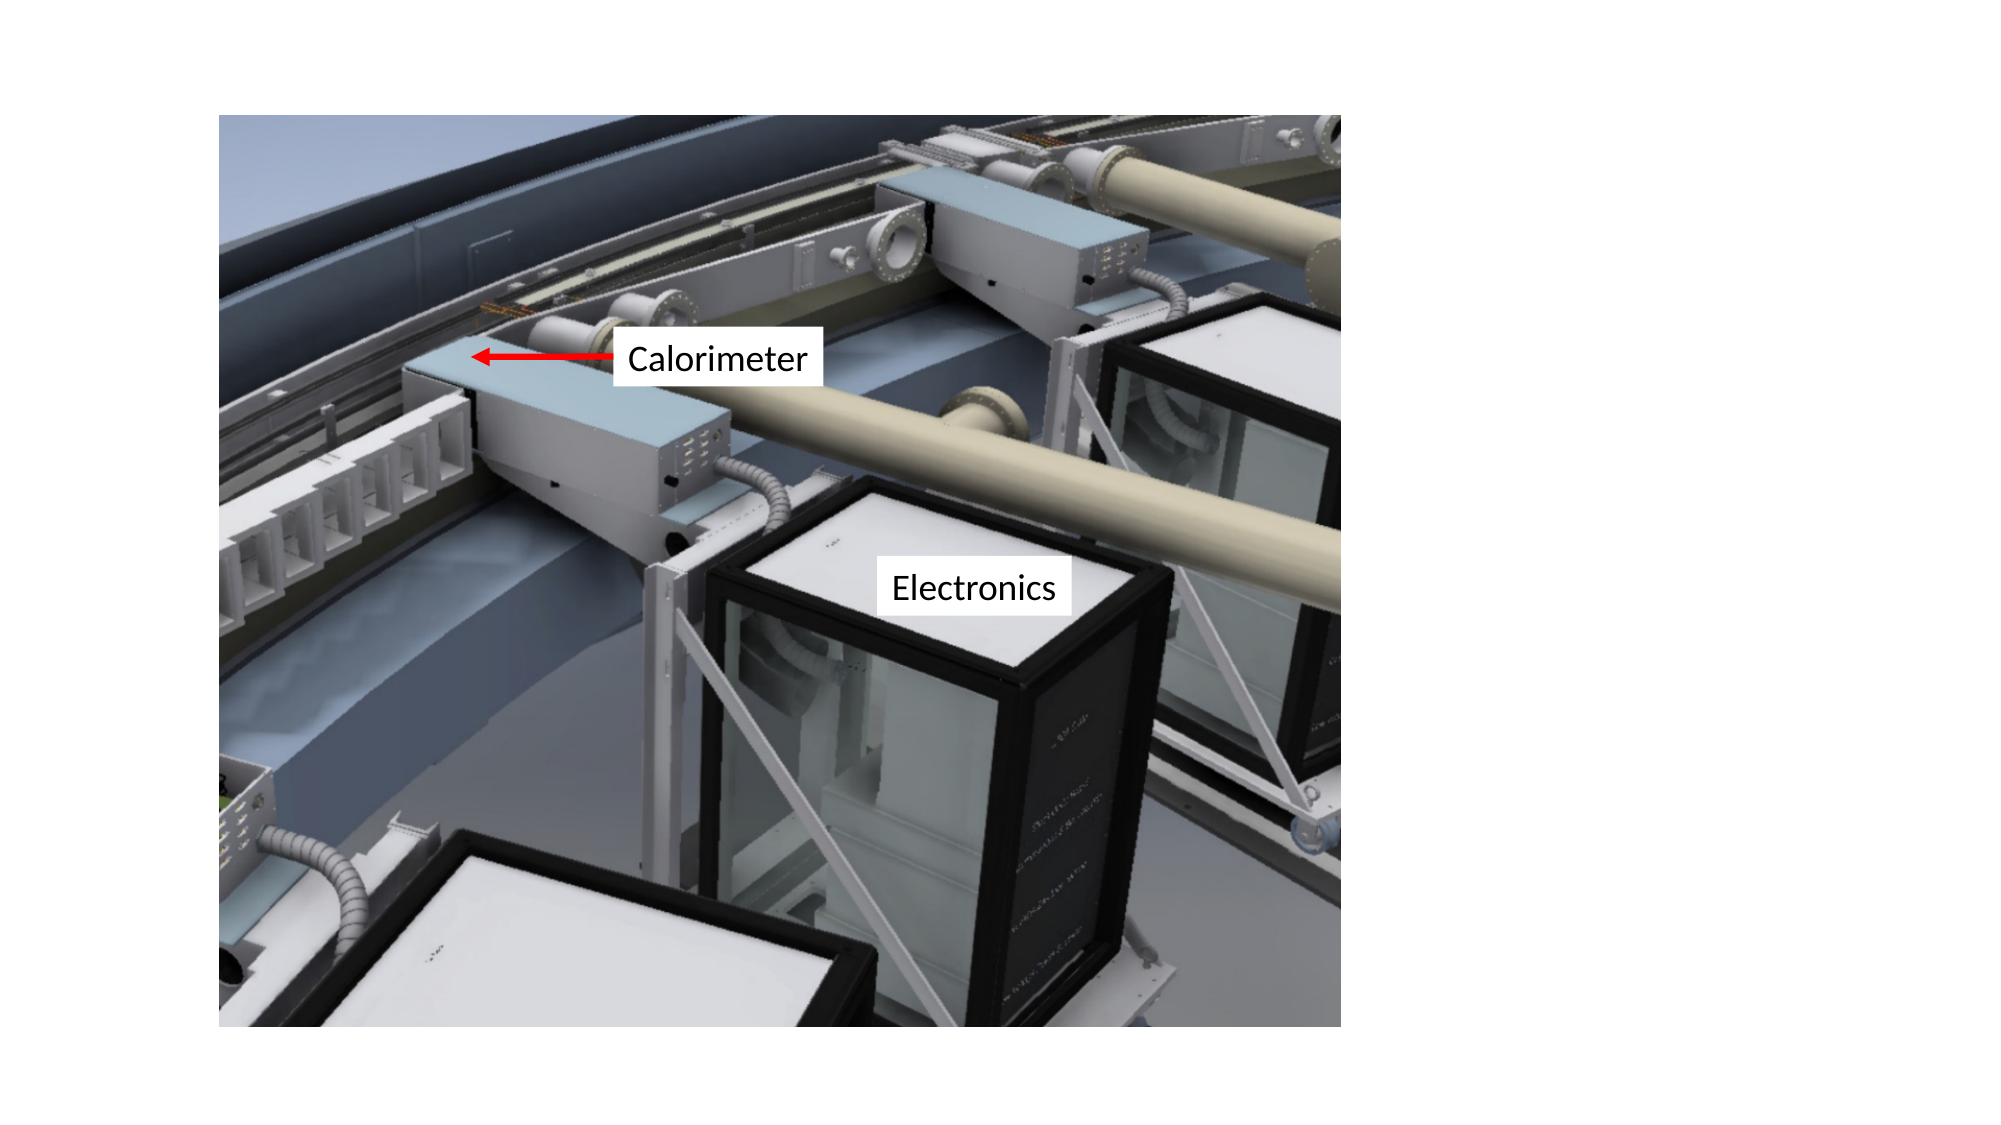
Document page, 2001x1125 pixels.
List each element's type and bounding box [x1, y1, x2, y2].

picture [219, 115, 1341, 1027]
